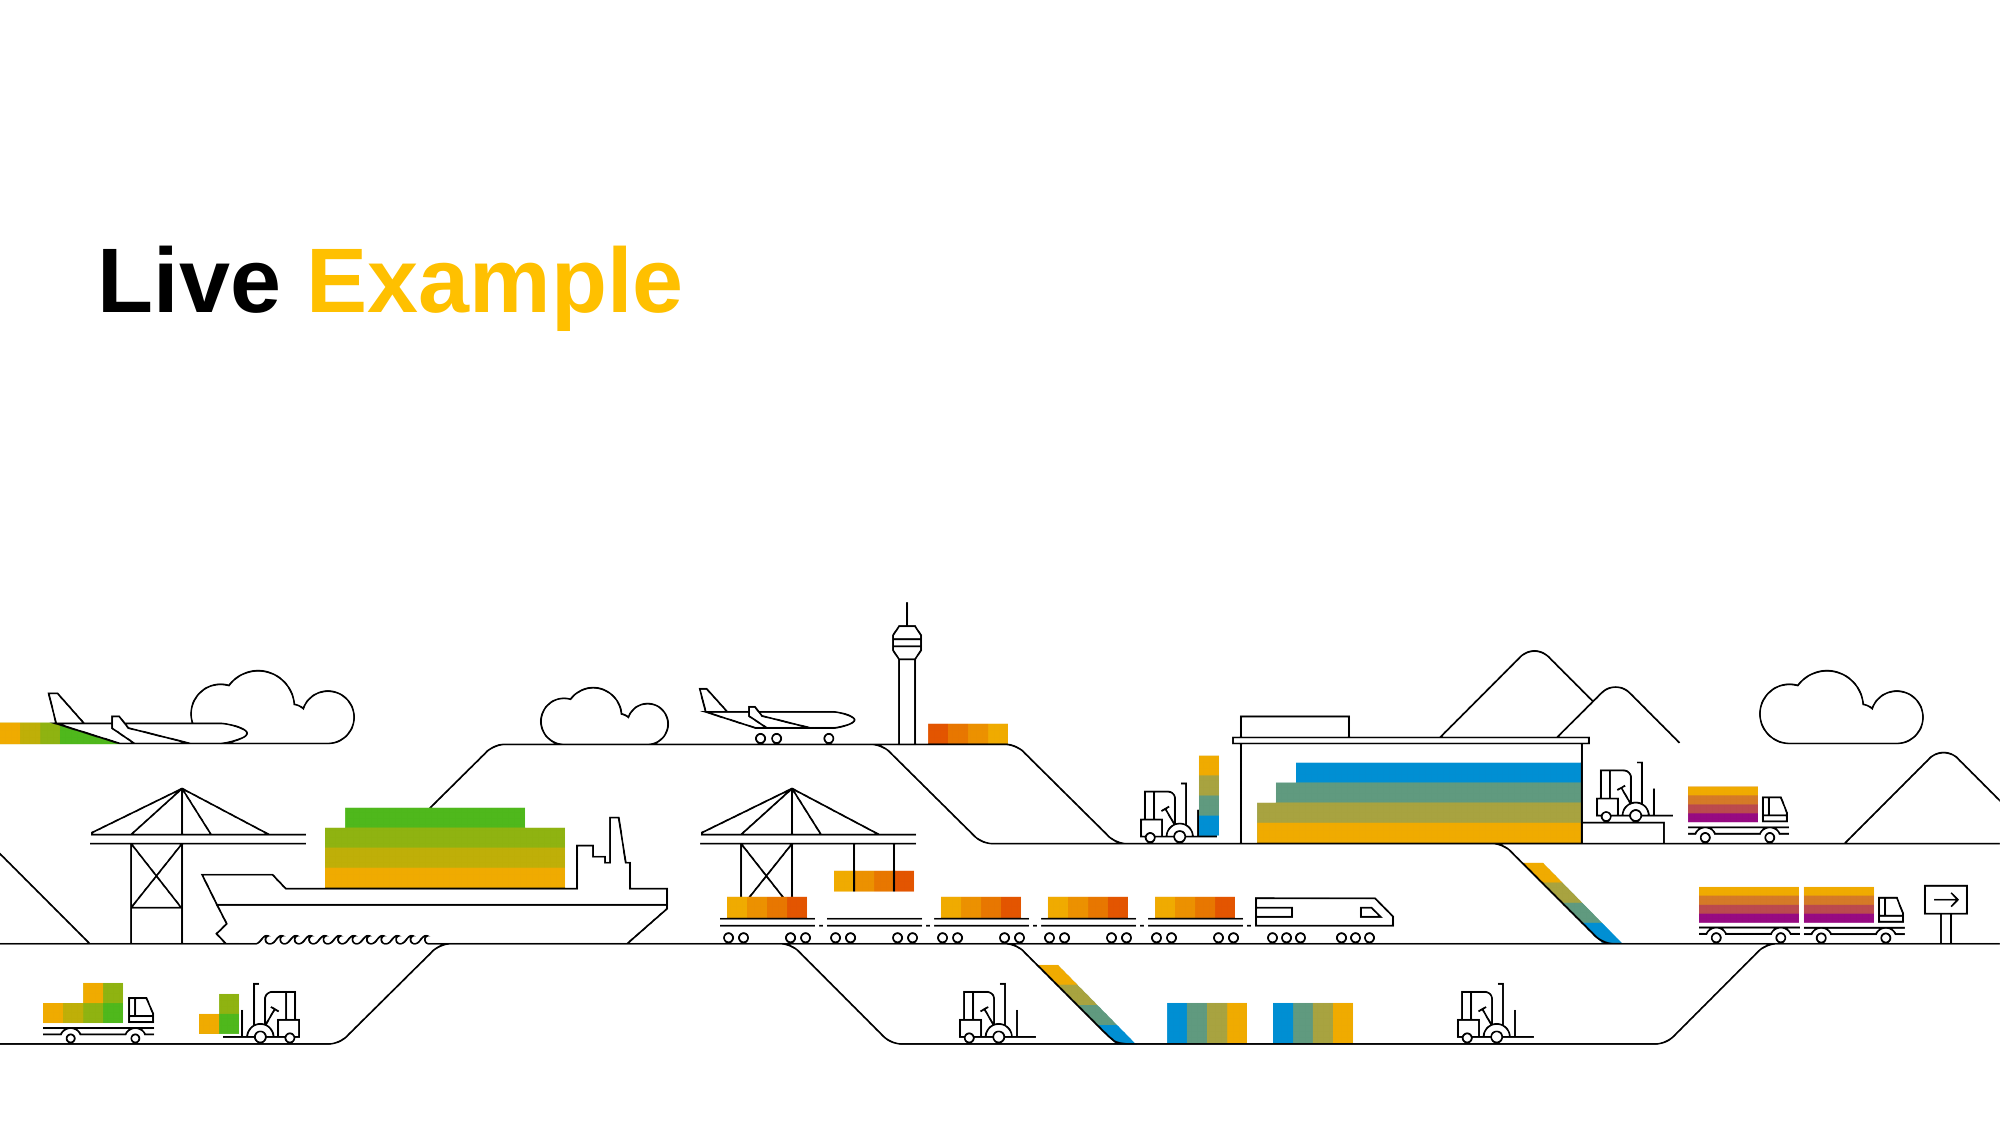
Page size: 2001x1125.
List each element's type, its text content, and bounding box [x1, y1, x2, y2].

picture [0, 562, 2000, 1125]
title Live Example [82, 225, 1917, 337]
